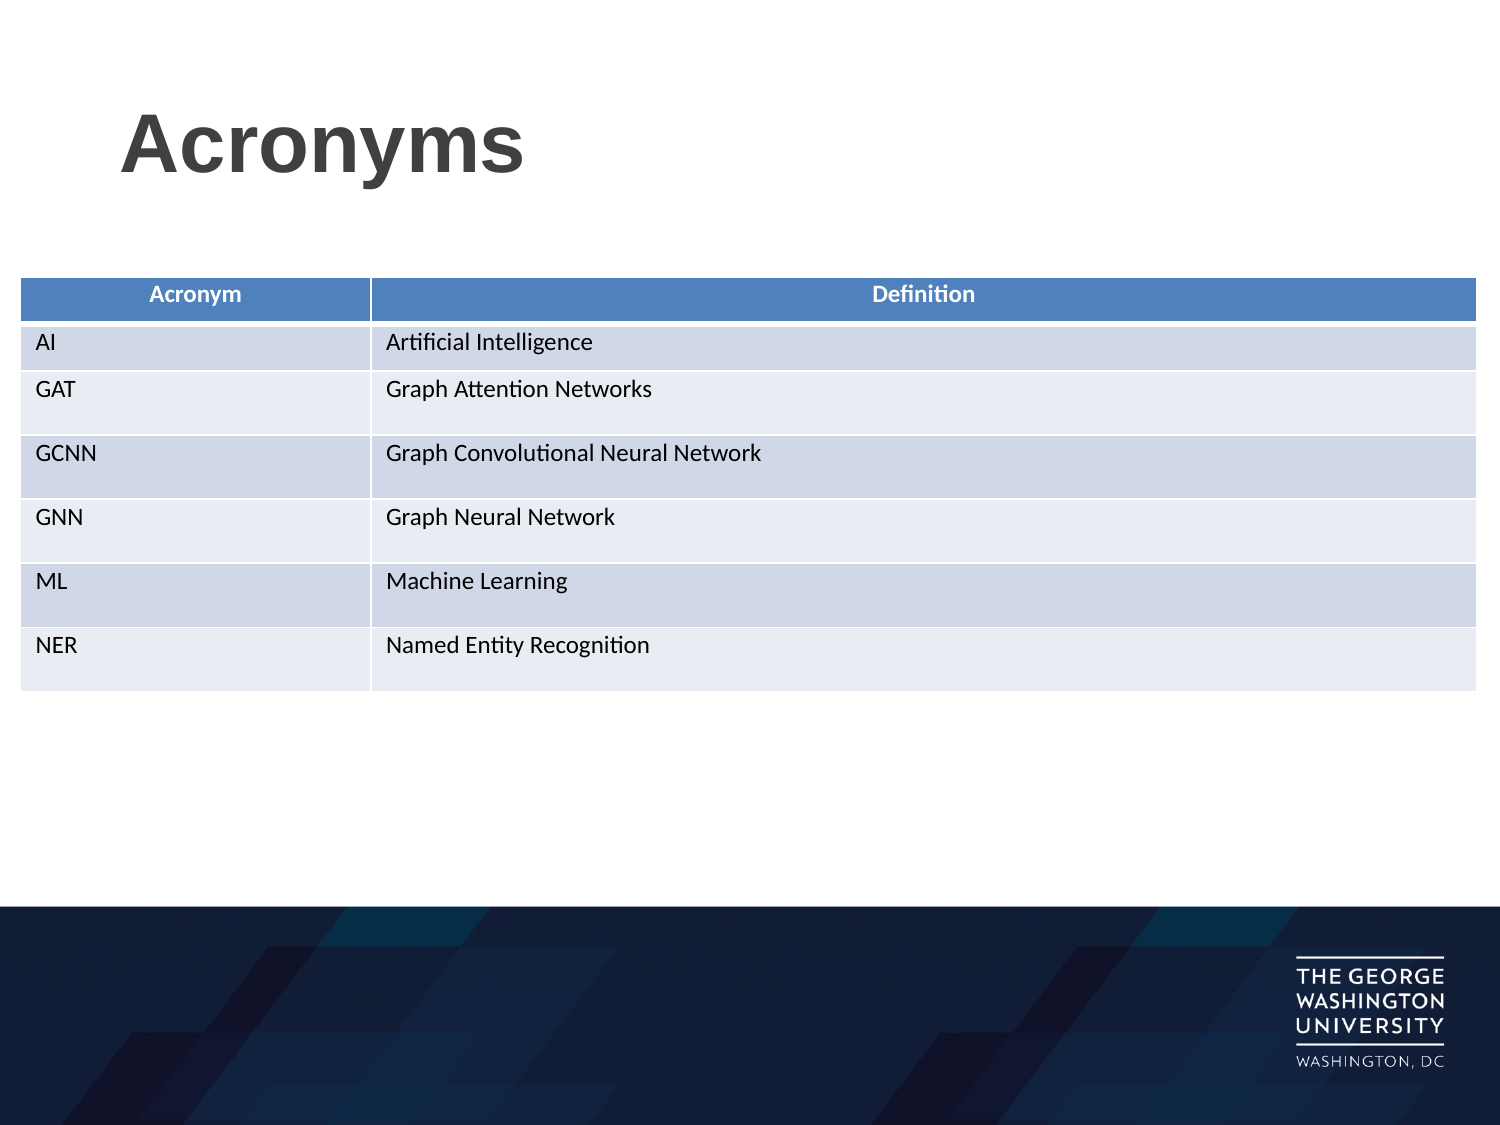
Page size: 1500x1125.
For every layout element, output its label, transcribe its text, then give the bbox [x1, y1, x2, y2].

table_cell AI [21, 327, 370, 370]
table_header Acronym [21, 278, 370, 321]
table_cell GAT [21, 372, 370, 434]
table_cell Named Entity Recognition [372, 628, 1476, 691]
table_cell GCNN [21, 436, 370, 498]
table_cell NER [21, 628, 370, 691]
table_cell Graph Attention Networks [372, 372, 1476, 434]
table_cell Graph Neural Network [372, 500, 1476, 562]
table_cell GNN [21, 500, 370, 562]
table_cell ML [21, 564, 370, 627]
title Acronyms [105, 82, 1397, 255]
picture [0, 0, 1500, 1125]
table_header Definition [372, 278, 1476, 321]
table_cell Machine Learning [372, 564, 1476, 627]
table_cell Graph Convolutional Neural Network [372, 436, 1476, 498]
table_cell Artificial Intelligence [372, 327, 1476, 370]
